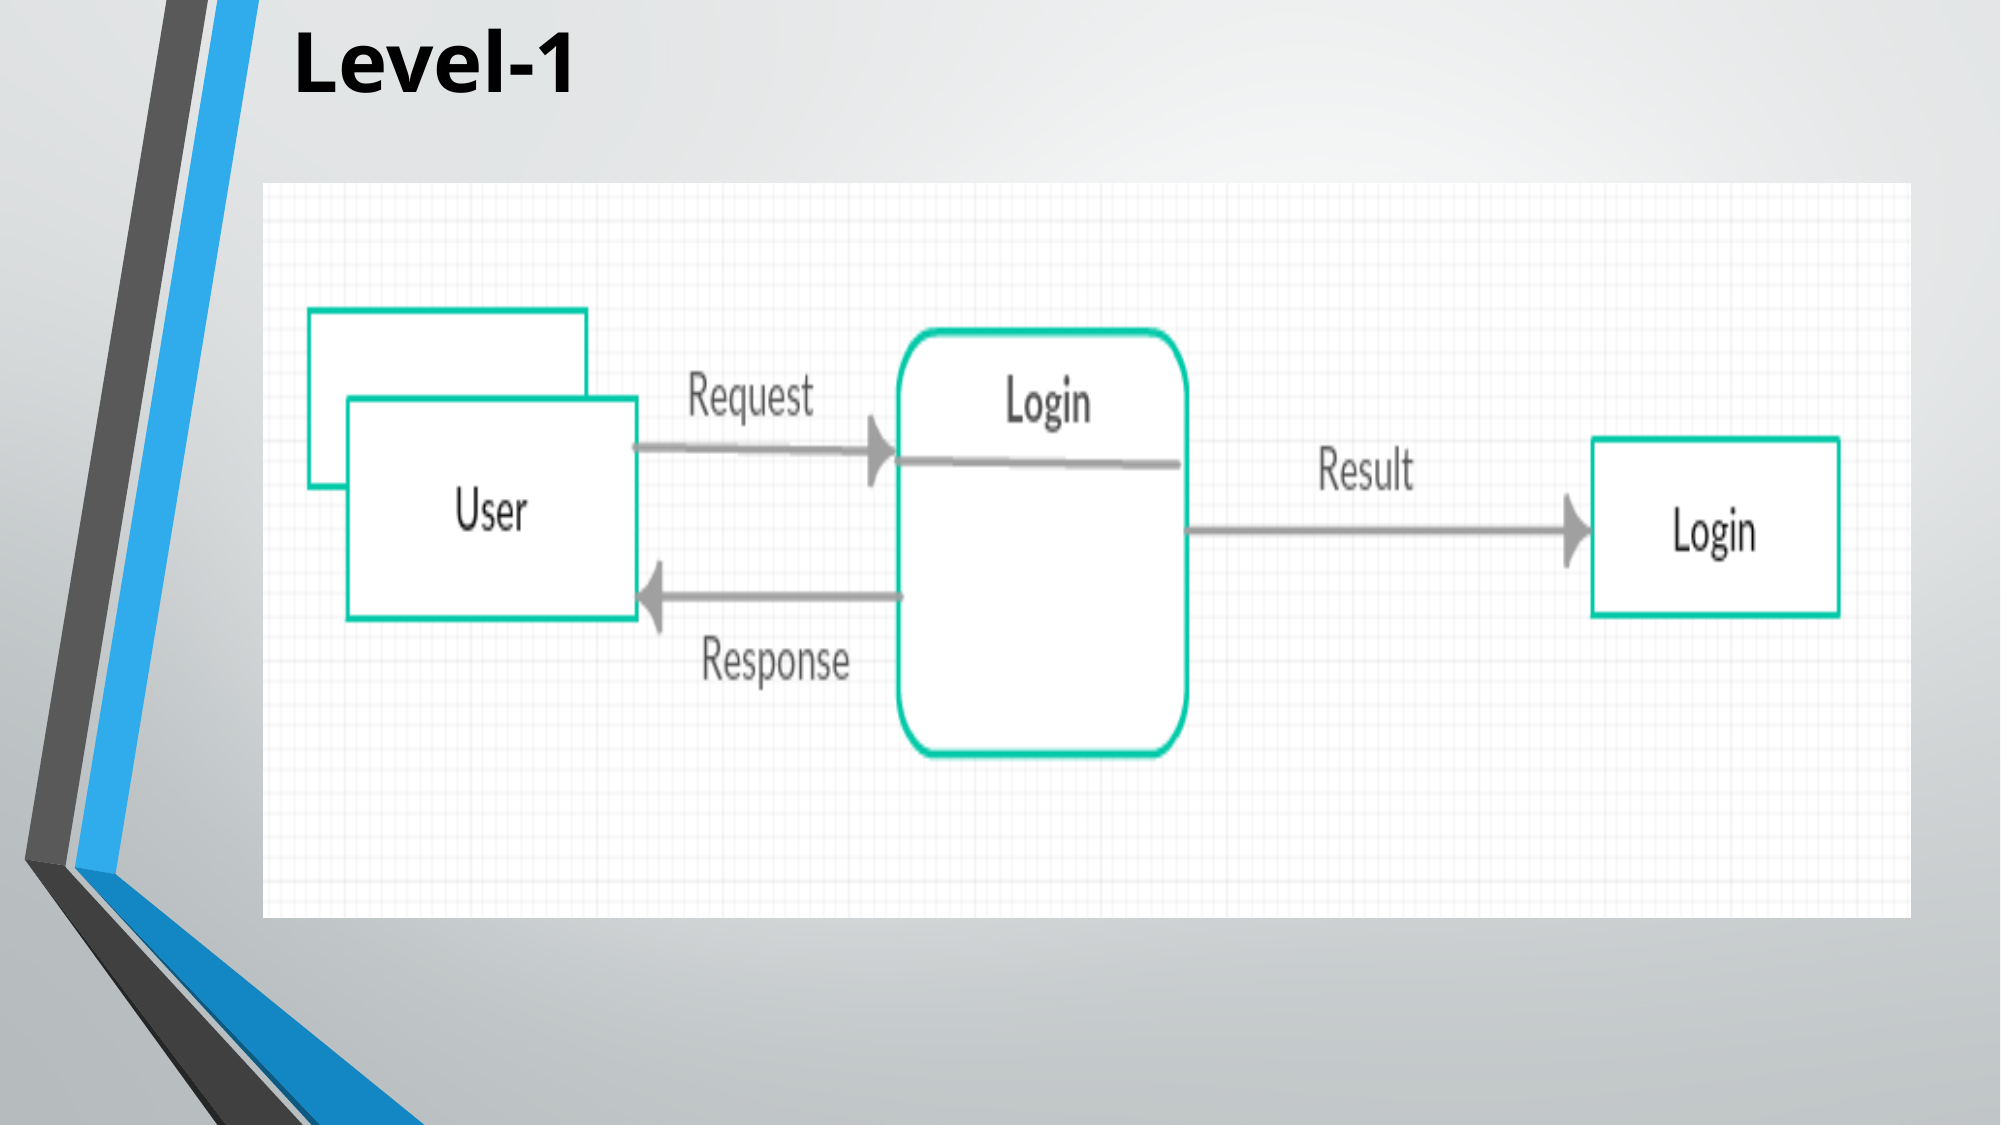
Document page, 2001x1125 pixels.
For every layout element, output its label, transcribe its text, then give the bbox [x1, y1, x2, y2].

title Level-1 [203, 0, 671, 120]
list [263, 182, 1911, 918]
